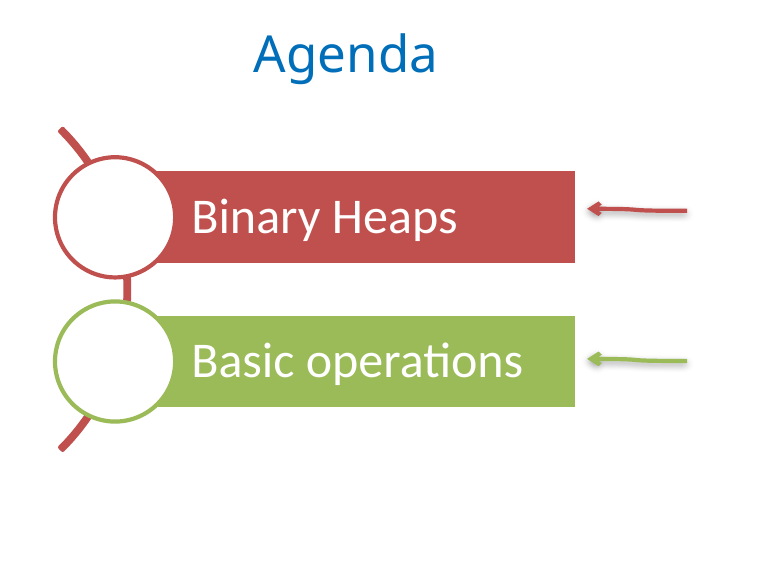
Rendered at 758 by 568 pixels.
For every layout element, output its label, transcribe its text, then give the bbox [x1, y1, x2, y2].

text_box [52, 120, 579, 458]
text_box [586, 208, 688, 212]
title Agenda [253, 21, 454, 83]
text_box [586, 358, 688, 362]
